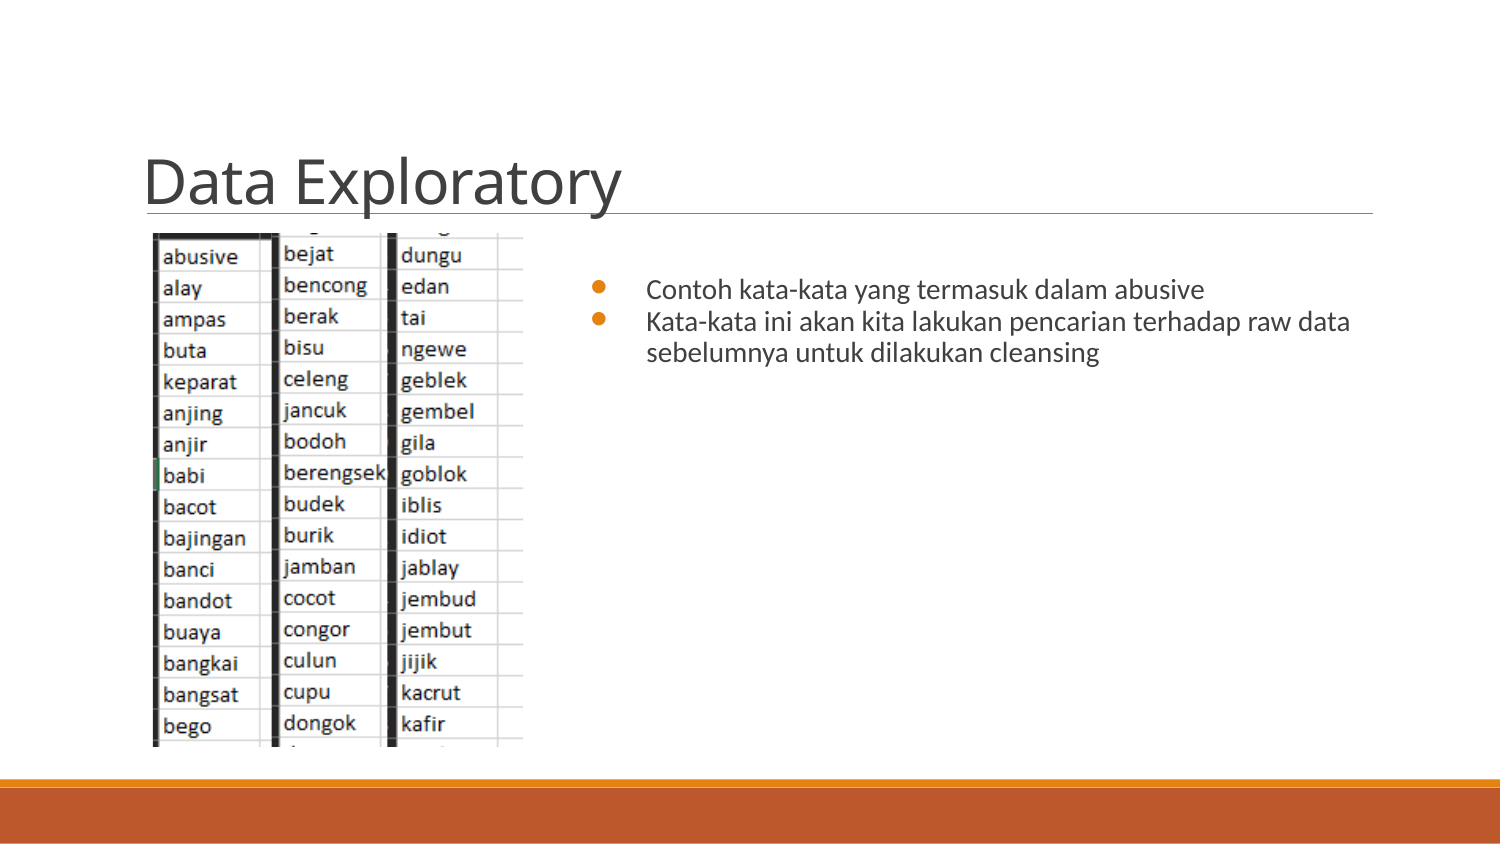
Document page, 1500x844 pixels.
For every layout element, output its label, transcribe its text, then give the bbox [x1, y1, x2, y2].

list Contoh kata-kata yang termasuk dalam abusive Kata-kata ini akan kita lakukan pencarian terhadap raw data sebelumnya untuk dilakukan cleansing [556, 259, 1370, 658]
title Data Exploratory [127, 139, 1500, 234]
picture [152, 232, 524, 747]
